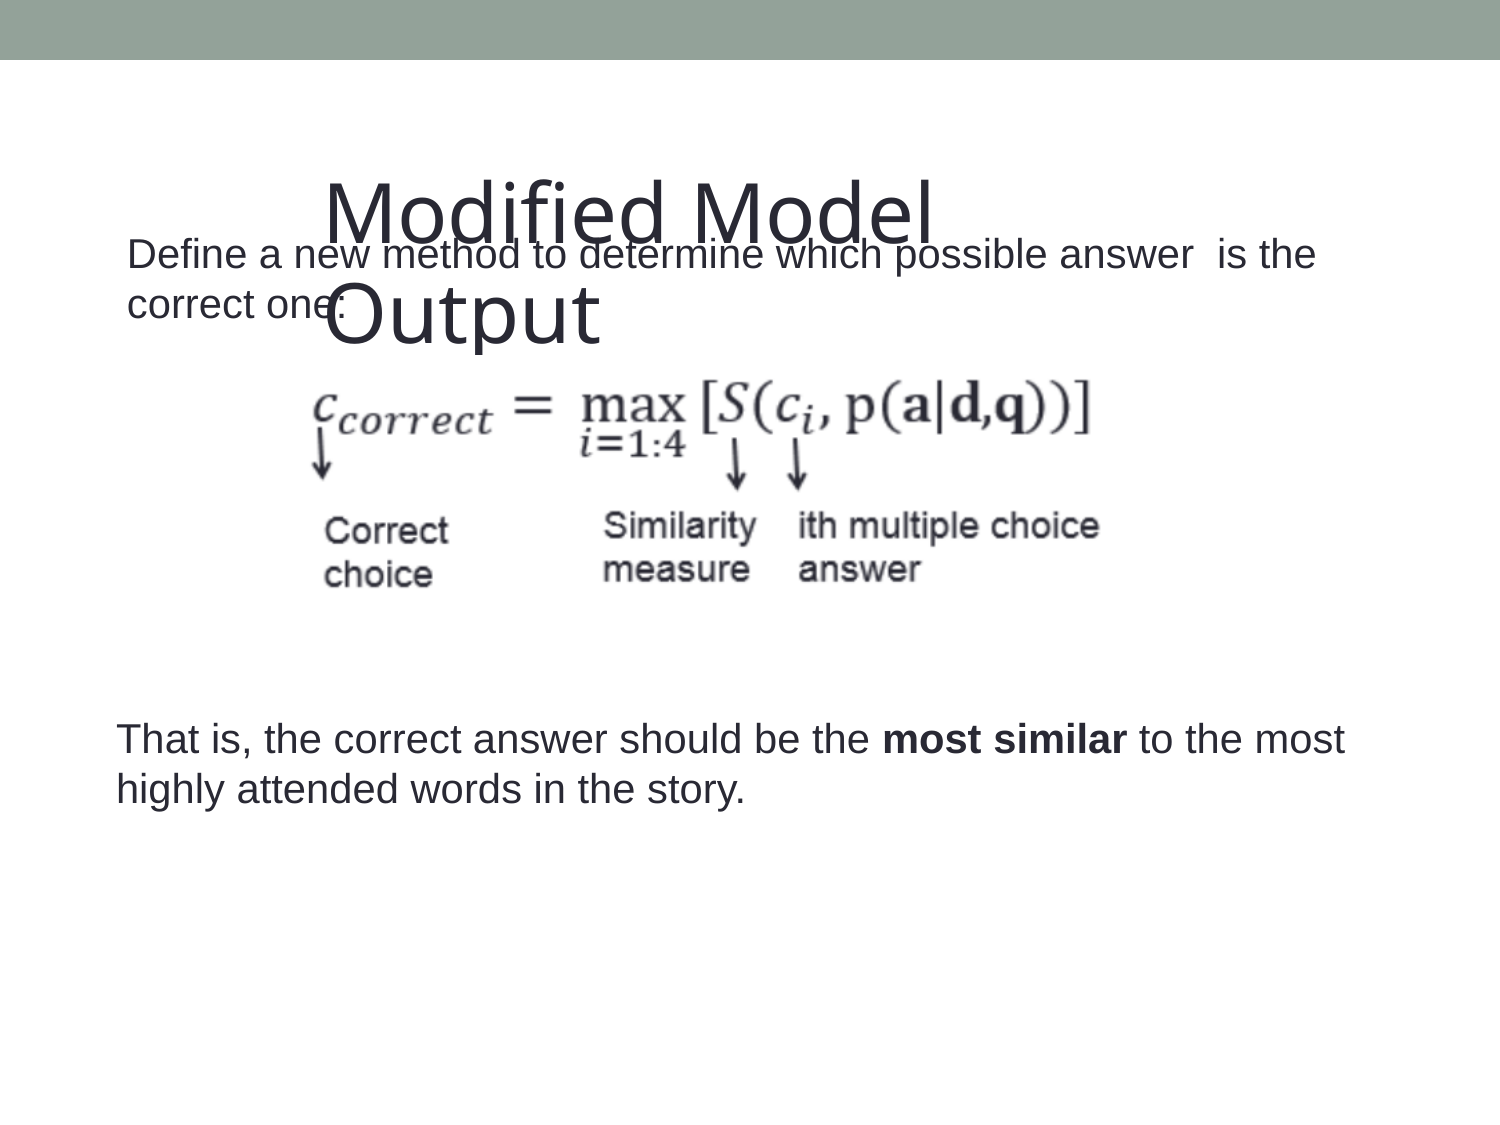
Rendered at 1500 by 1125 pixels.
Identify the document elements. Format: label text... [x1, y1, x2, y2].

text_box That is, the correct answer should be the most similar to the most highly attended words in the story. [101, 704, 1421, 870]
text_box Modified Model Output [82, 180, 1235, 369]
picture [234, 354, 1298, 637]
